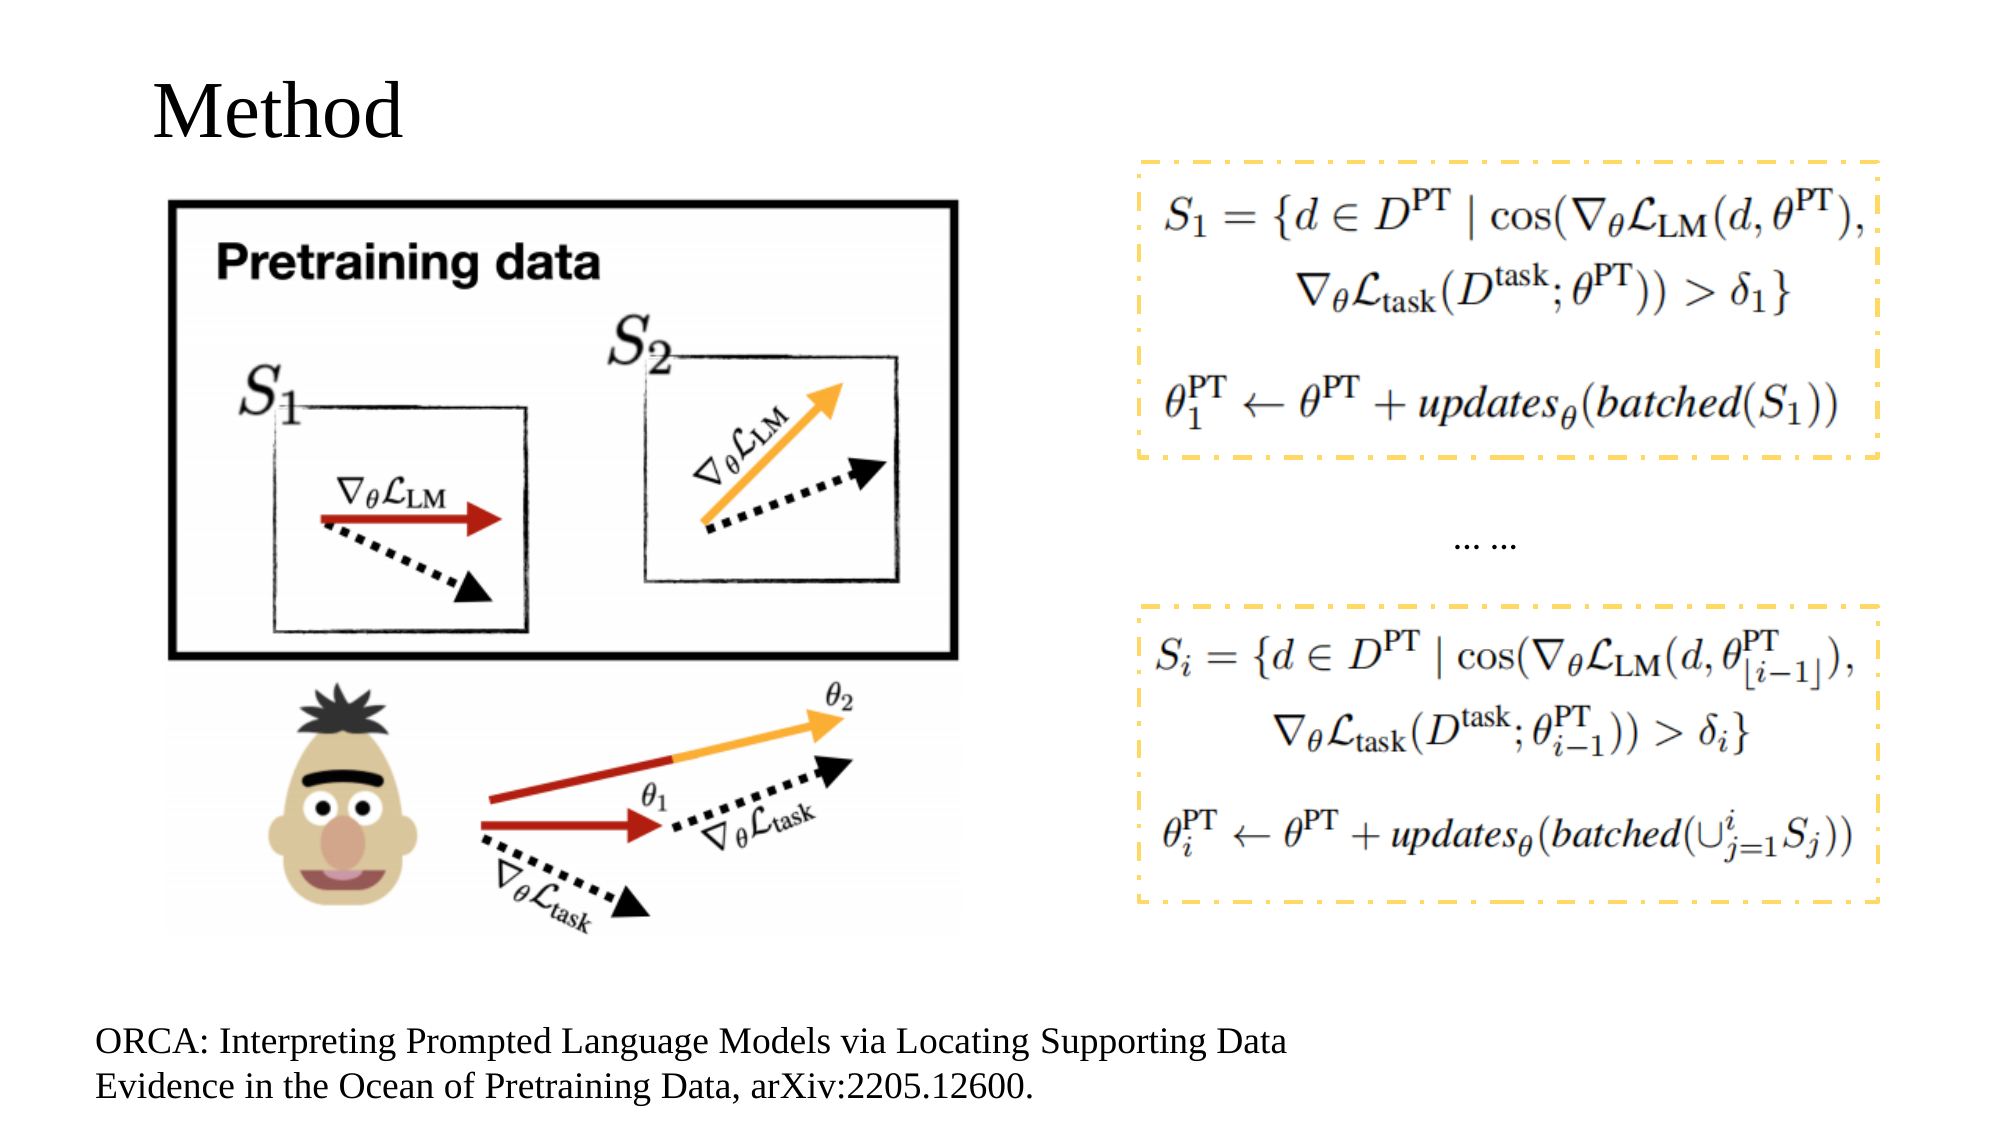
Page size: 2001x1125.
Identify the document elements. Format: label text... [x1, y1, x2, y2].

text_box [1138, 162, 2000, 902]
text_box ORCA: Interpreting Prompted Language Models via Locating Supporting Data Evidence in the Ocean of Pretraining Data, arXiv:2205.12600. [80, 1008, 1439, 1113]
picture [137, 166, 996, 959]
title Method [137, 59, 1863, 163]
picture [1154, 783, 1873, 875]
